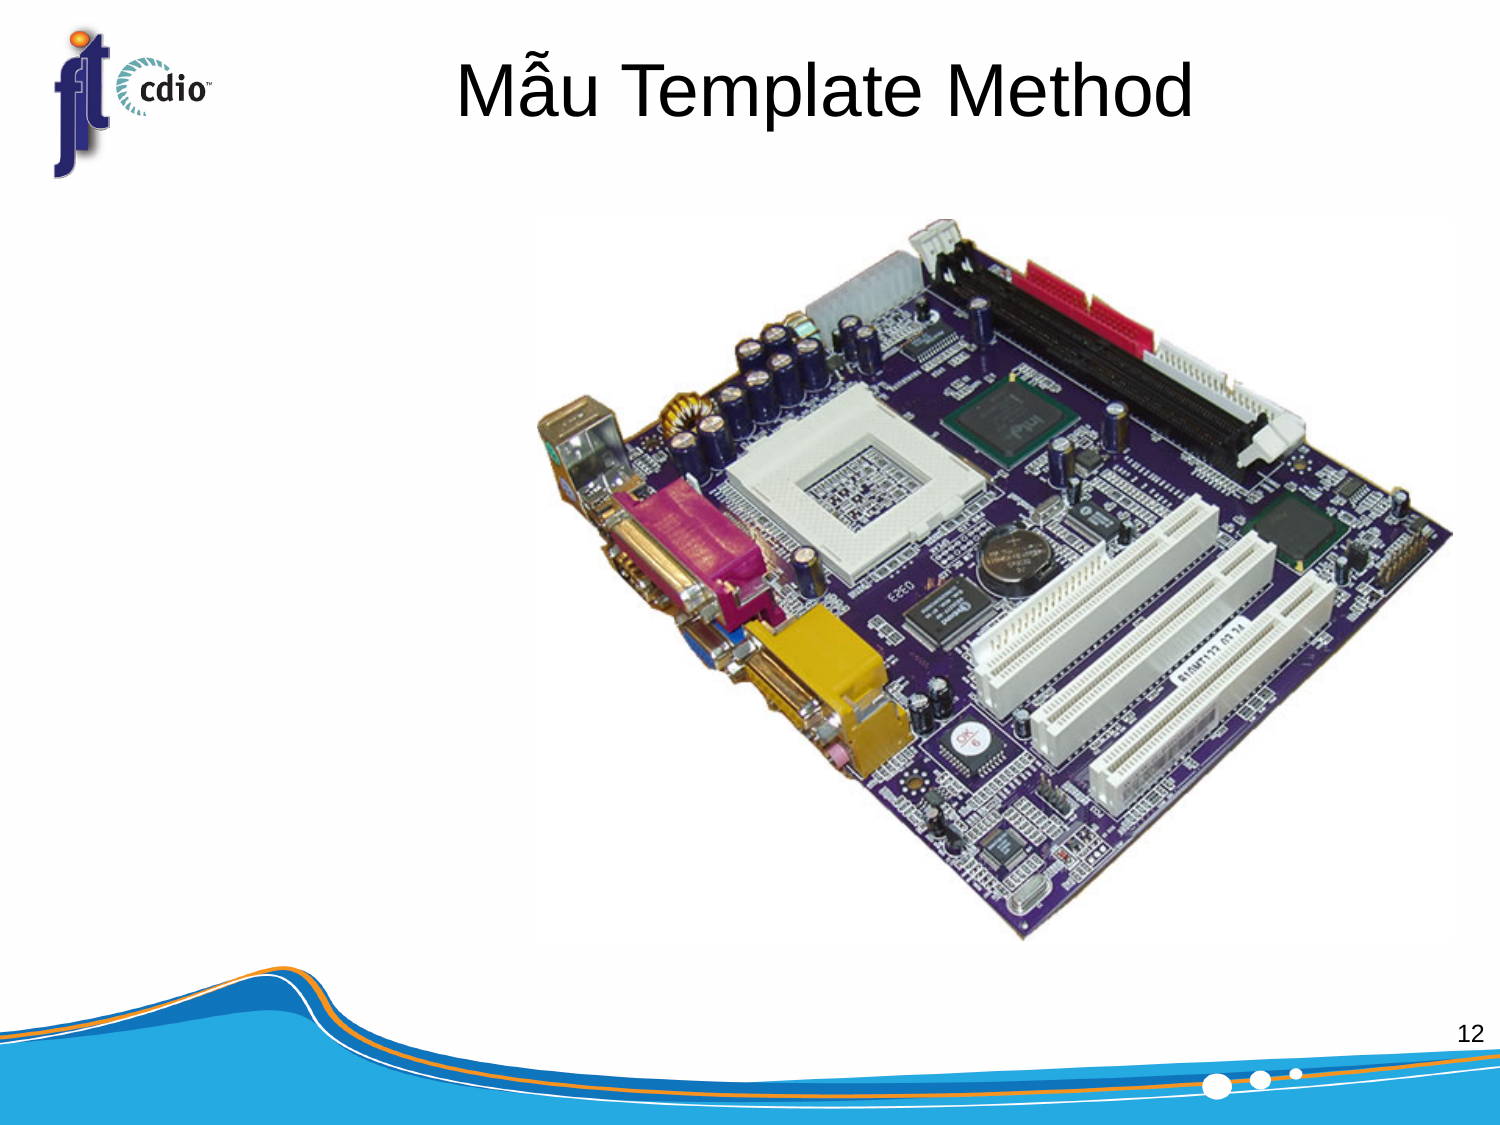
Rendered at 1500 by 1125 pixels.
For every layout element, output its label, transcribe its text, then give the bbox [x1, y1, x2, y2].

slide_number 12 [1149, 1002, 1500, 1063]
title Mẫu Template Method [226, 6, 1425, 166]
picture [0, 0, 1500, 1125]
